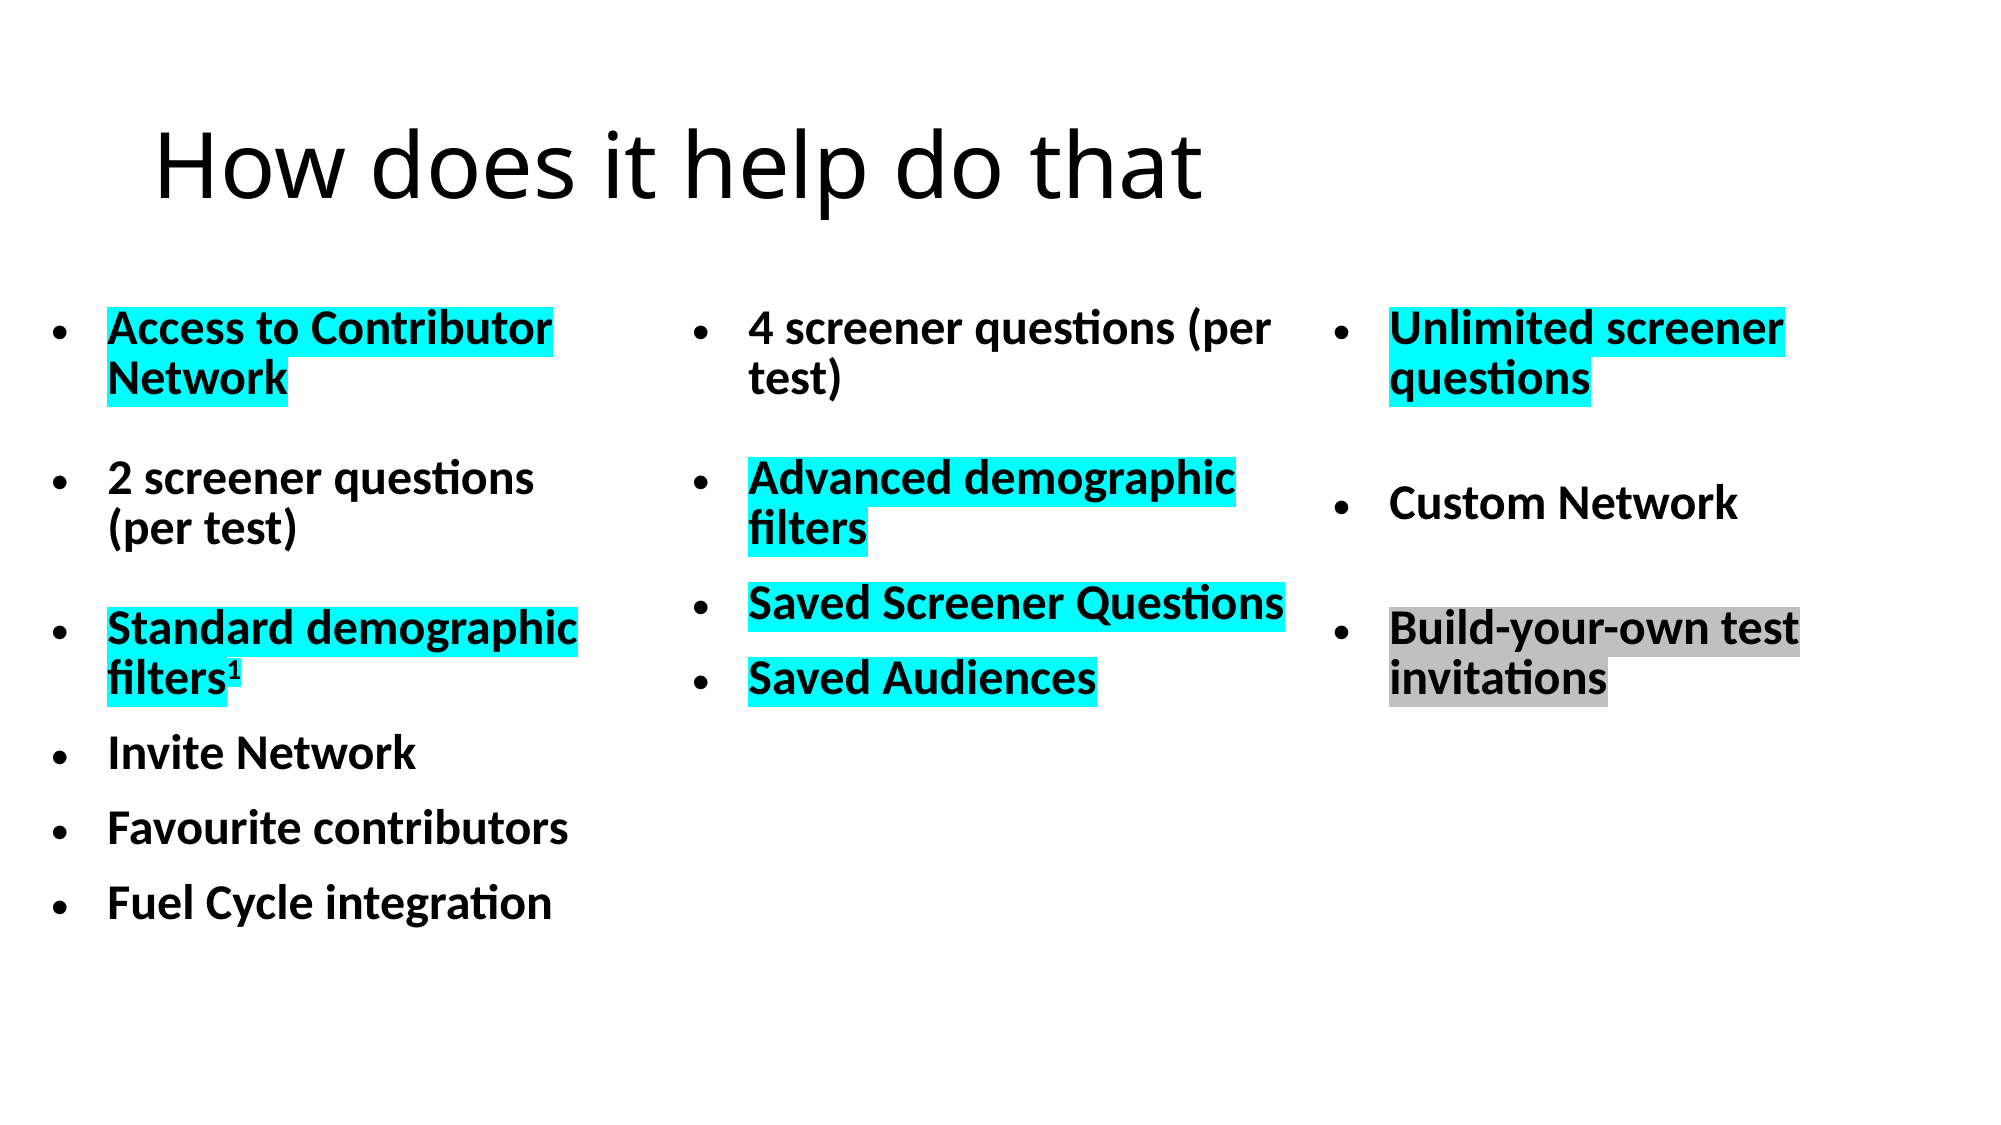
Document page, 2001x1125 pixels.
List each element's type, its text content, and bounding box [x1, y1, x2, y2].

table_header 4 screener questions (per test) Advanced demographic filters Saved Screener Questions Saved Audiences [678, 300, 1317, 1062]
title How does it help do that [137, 59, 1863, 278]
table_header Unlimited screener questions Custom Network Build-your-own test invitations [1319, 300, 1958, 1062]
table_header Access to Contributor Network 2 screener questions (per test) Standard demographic filters1 Invite Network Favourite contributors Fuel Cycle integration [37, 300, 676, 1062]
